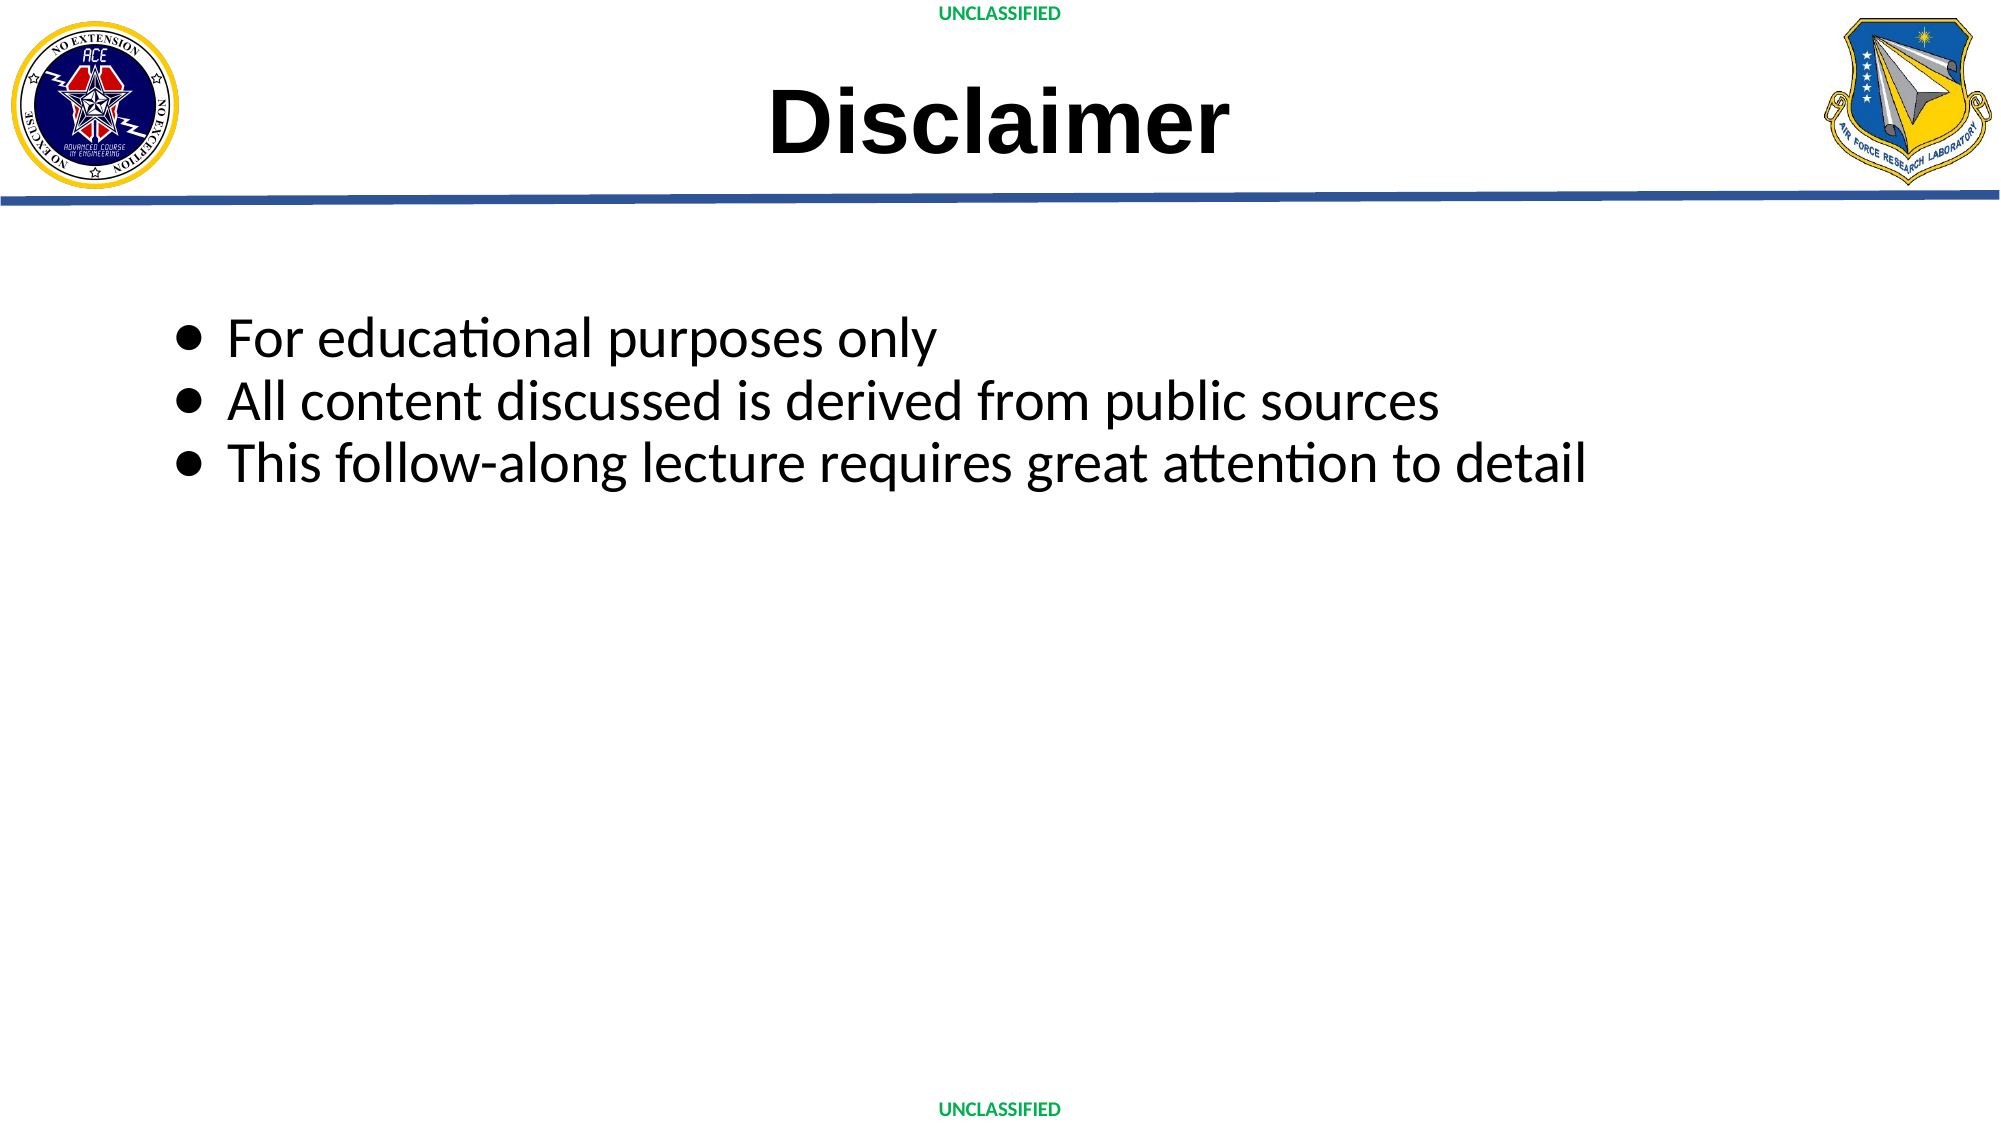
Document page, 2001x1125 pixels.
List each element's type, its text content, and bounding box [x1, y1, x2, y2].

picture [8, 18, 182, 192]
list For educational purposes only All content discussed is derived from public sources This follow-along lecture requires great attention to detail [137, 299, 1863, 1014]
title Disclaimer [137, 50, 1863, 197]
picture [1824, 18, 1992, 186]
